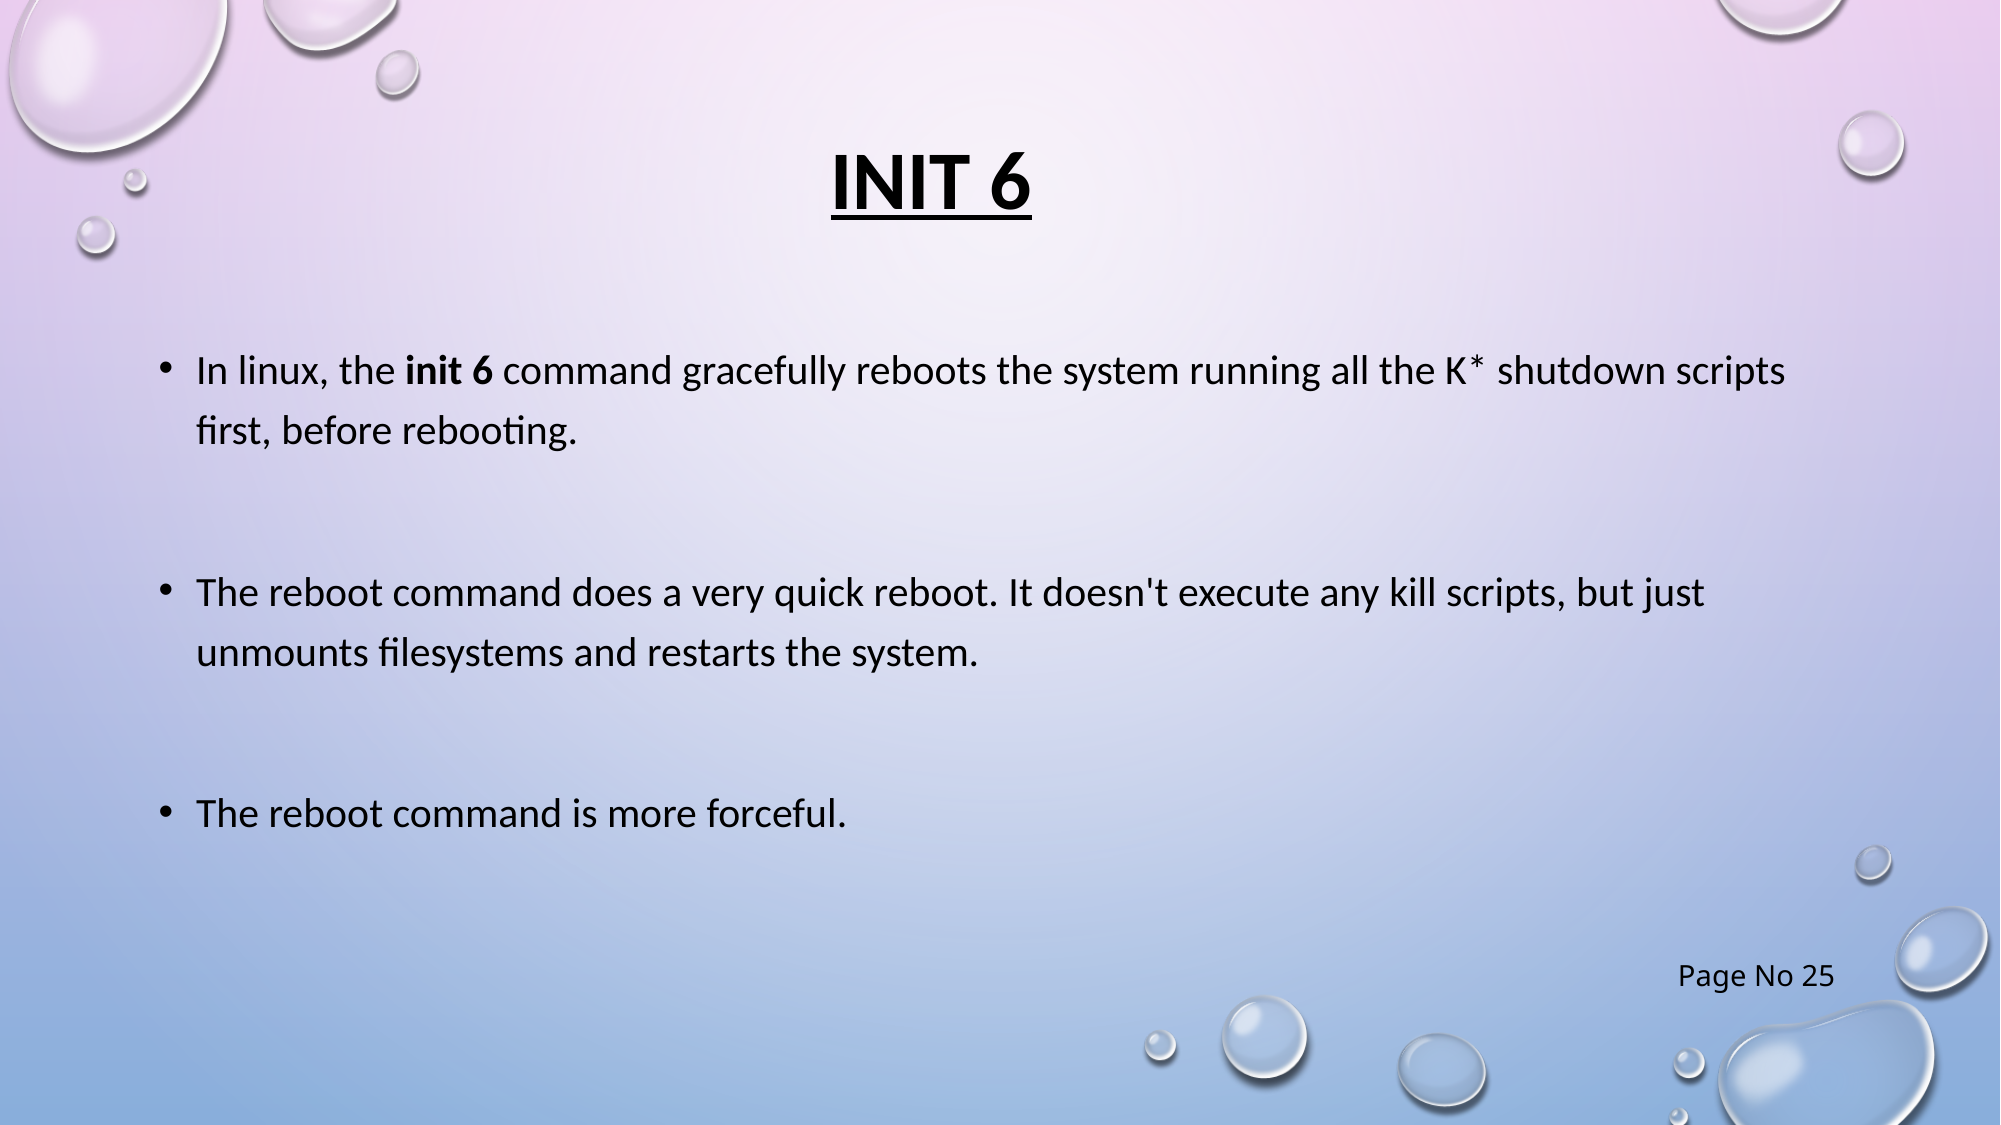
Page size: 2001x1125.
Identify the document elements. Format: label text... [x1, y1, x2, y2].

picture [0, 0, 2000, 1125]
slide_number Page No 25 [1637, 965, 1851, 1025]
title INIT 6 [68, 73, 1794, 292]
list In linux, the init 6 command gracefully reboots the system running all the K* shutdown scripts first, before rebooting. The reboot command does a very quick reboot. It doesn't execute any kill scripts, but just unmounts filesystems and restarts the system. The reboot command is more forceful. [143, 324, 1844, 887]
